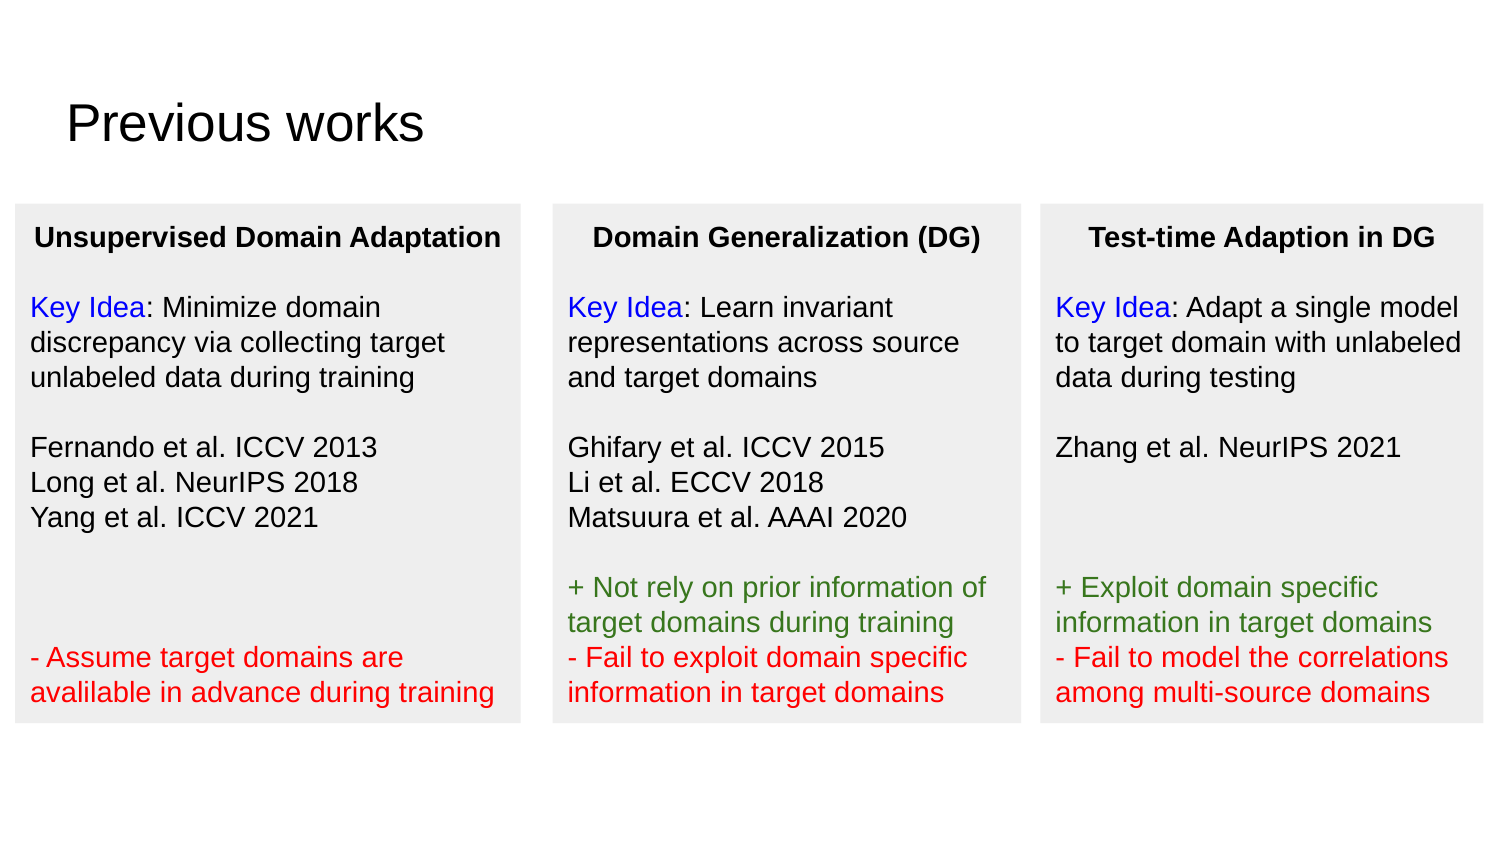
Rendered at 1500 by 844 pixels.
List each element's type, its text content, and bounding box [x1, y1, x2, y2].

text_box Domain Generalization (DG) Key Idea: Learn invariant representations across source and target domains Ghifary et al. ICCV 2015 Li et al. ECCV 2018 Matsuura et al. AAAI 2020 + Not rely on prior information of target domains during training - Fail to exploit domain specific information in target domains [552, 203, 1022, 724]
text_box Unsupervised Domain Adaptation Key Idea: Minimize domain discrepancy via collecting target unlabeled data during training Fernando et al. ICCV 2013 Long et al. NeurIPS 2018 Yang et al. ICCV 2021 - Assume target domains are avalilable in advance during training [15, 203, 521, 724]
title Previous works [51, 72, 1449, 167]
text_box Test-time Adaption in DG Key Idea: Adapt a single model to target domain with unlabeled data during testing Zhang et al. NeurIPS 2021 + Exploit domain specific information in target domains - Fail to model the correlations among multi-source domains [1040, 203, 1484, 724]
